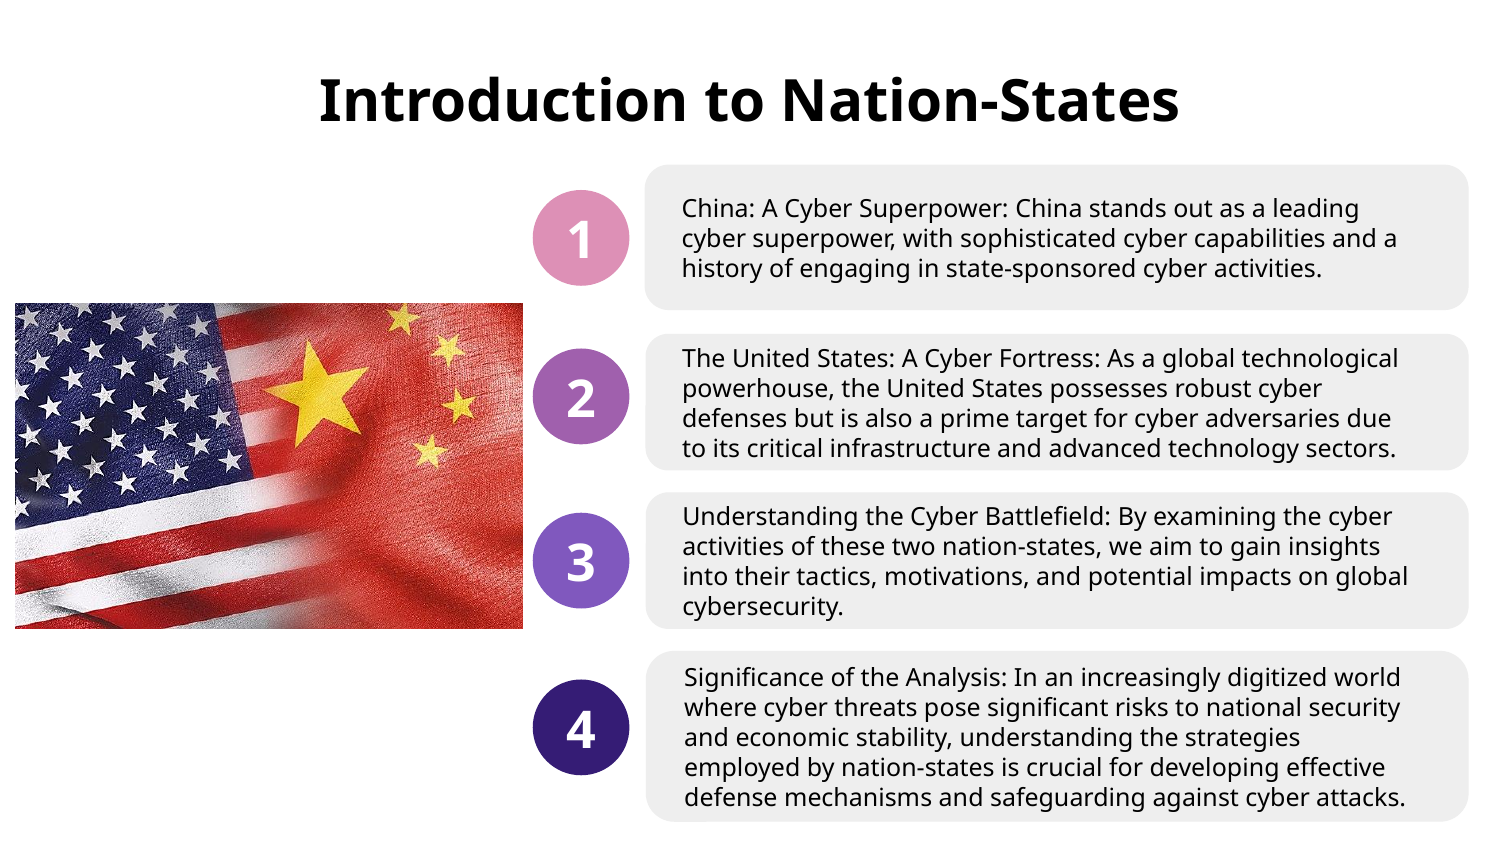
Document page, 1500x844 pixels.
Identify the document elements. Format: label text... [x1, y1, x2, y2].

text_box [532, 492, 1469, 630]
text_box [532, 164, 1469, 311]
title Introduction to Nation-States [75, 48, 1425, 142]
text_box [532, 650, 1469, 822]
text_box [532, 333, 1469, 471]
picture [14, 303, 524, 630]
